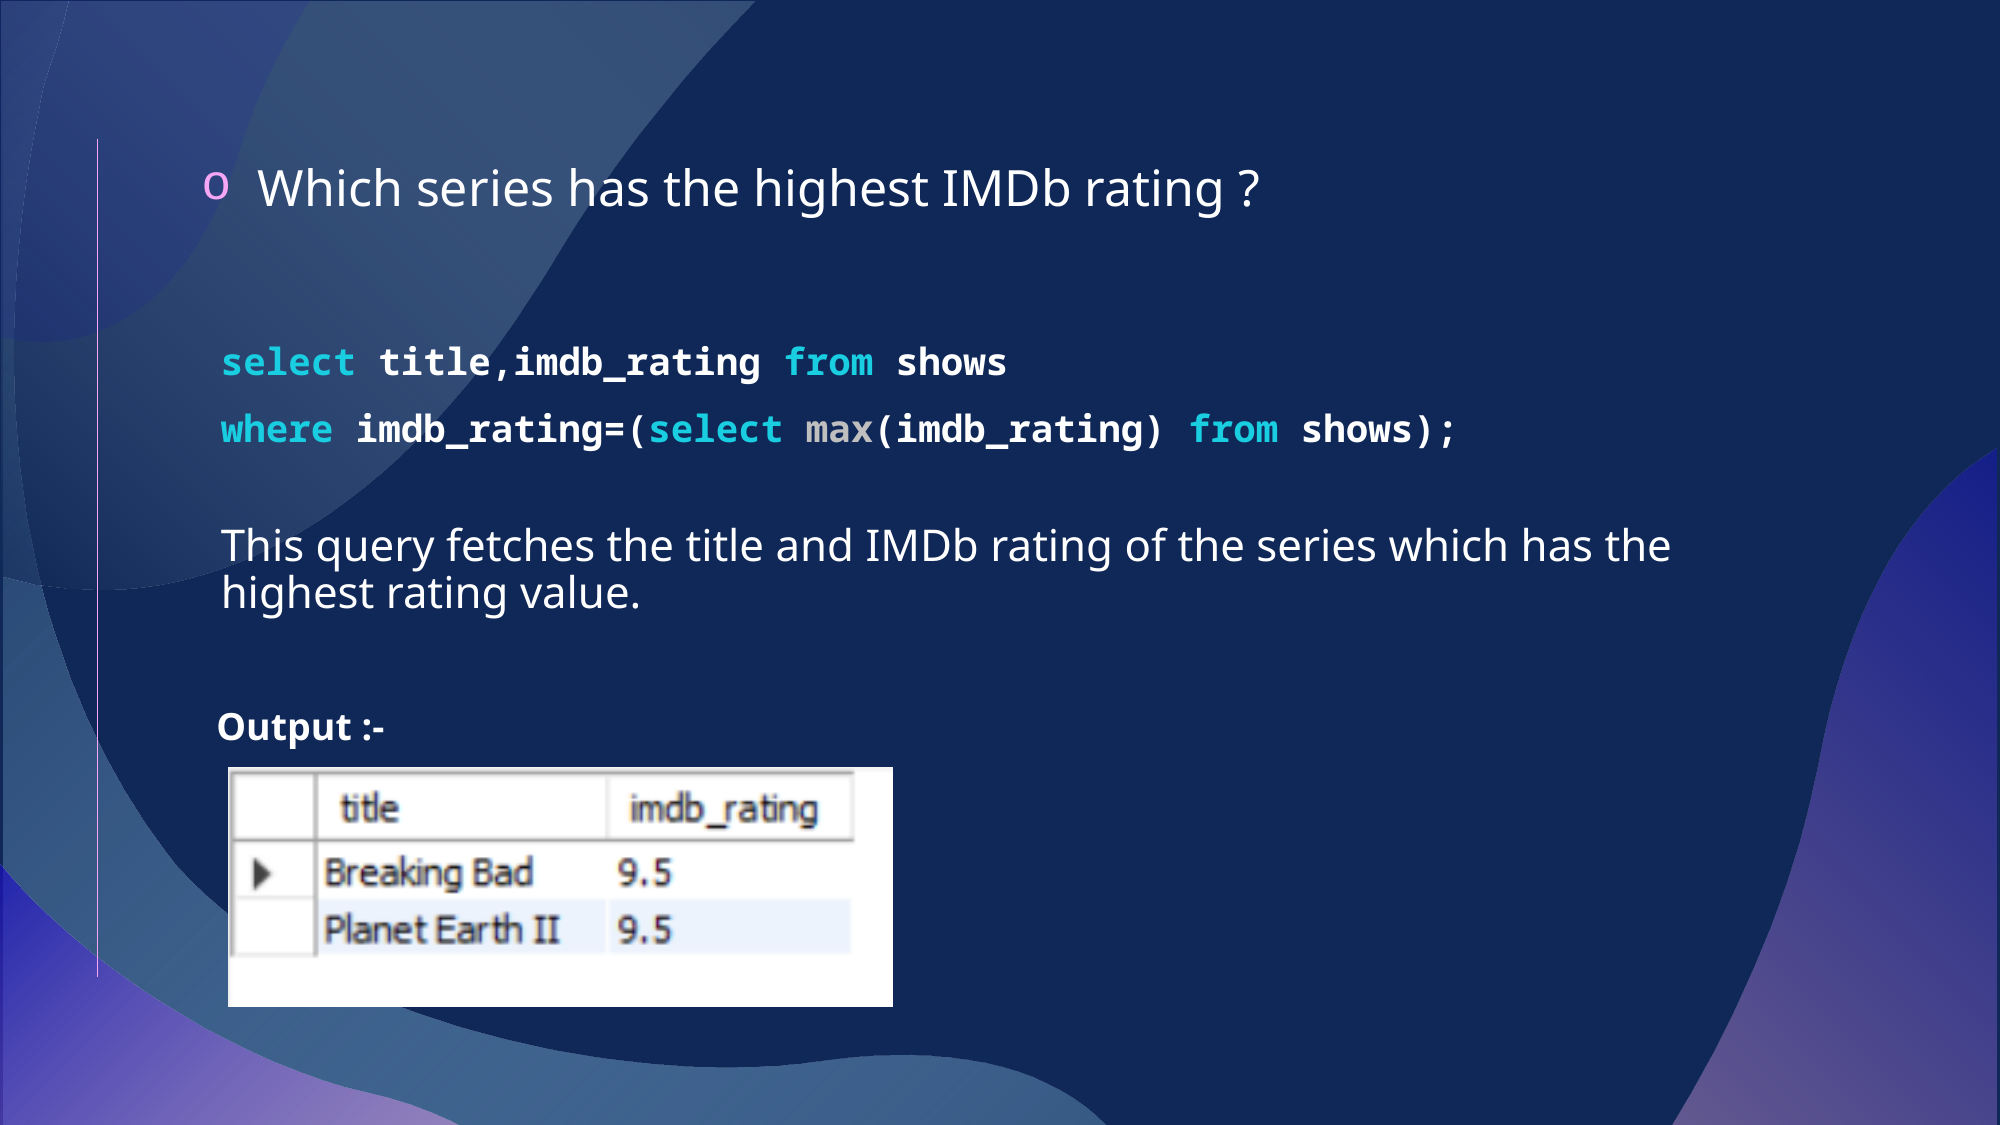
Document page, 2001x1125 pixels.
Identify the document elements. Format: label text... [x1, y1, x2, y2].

text_box This query fetches the title and IMDb rating of the series which has the highest rating value. [205, 516, 1748, 661]
picture [228, 767, 893, 1007]
text_box select title,imdb_rating from shows where imdb_rating=(select max(imdb_rating) from shows); [206, 307, 1474, 458]
text_box Output :- [201, 695, 400, 755]
text_box Which series has the highest IMDb rating ? [186, 118, 1708, 255]
